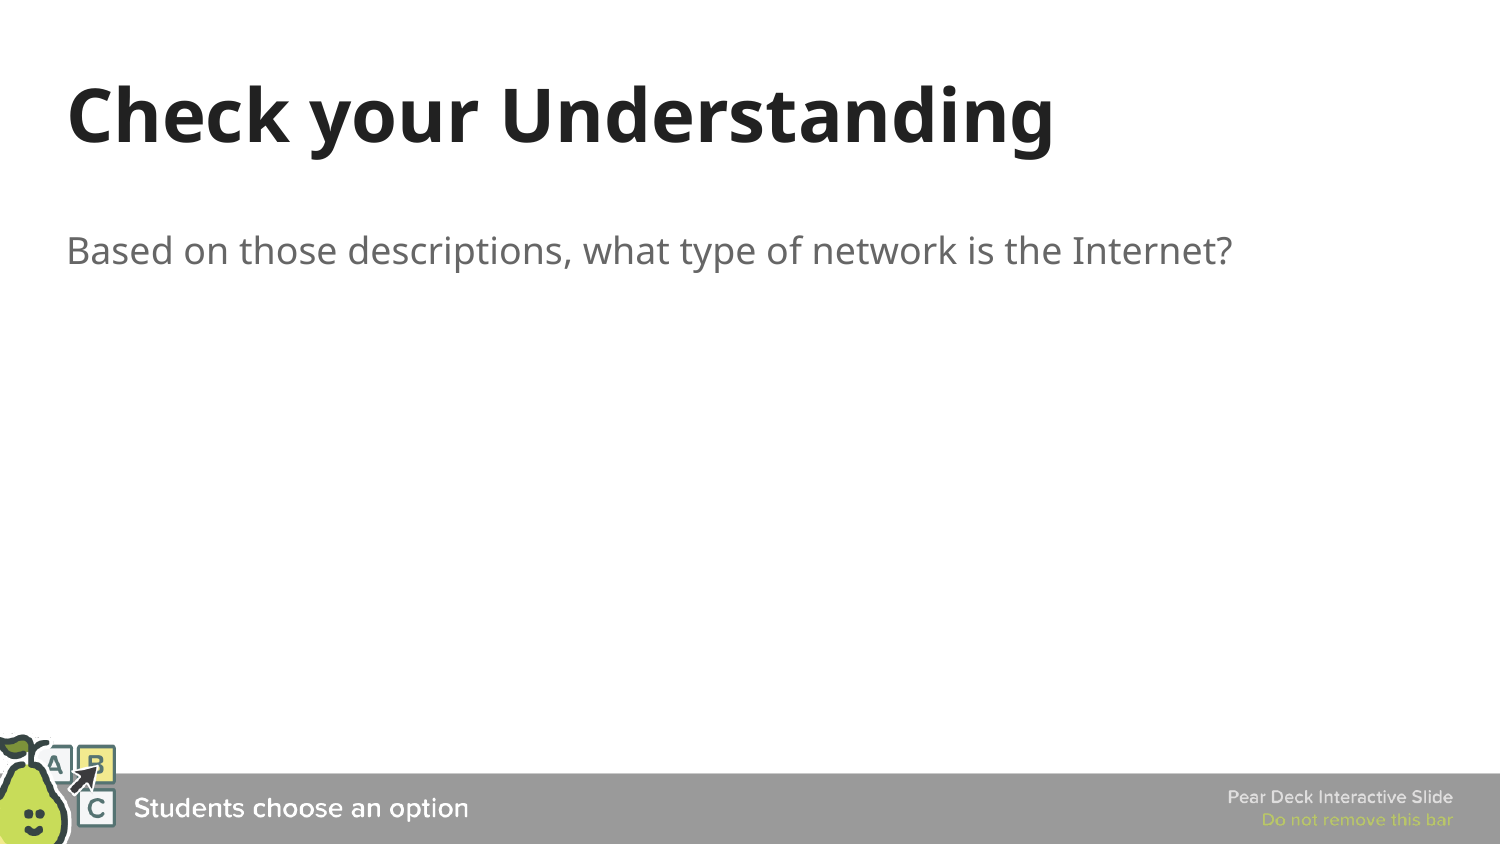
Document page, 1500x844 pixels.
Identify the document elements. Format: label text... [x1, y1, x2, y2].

list Based on those descriptions, what type of network is the Internet? [51, 201, 1449, 724]
title Check your Understanding [51, 48, 1449, 180]
picture [0, 726, 1500, 844]
